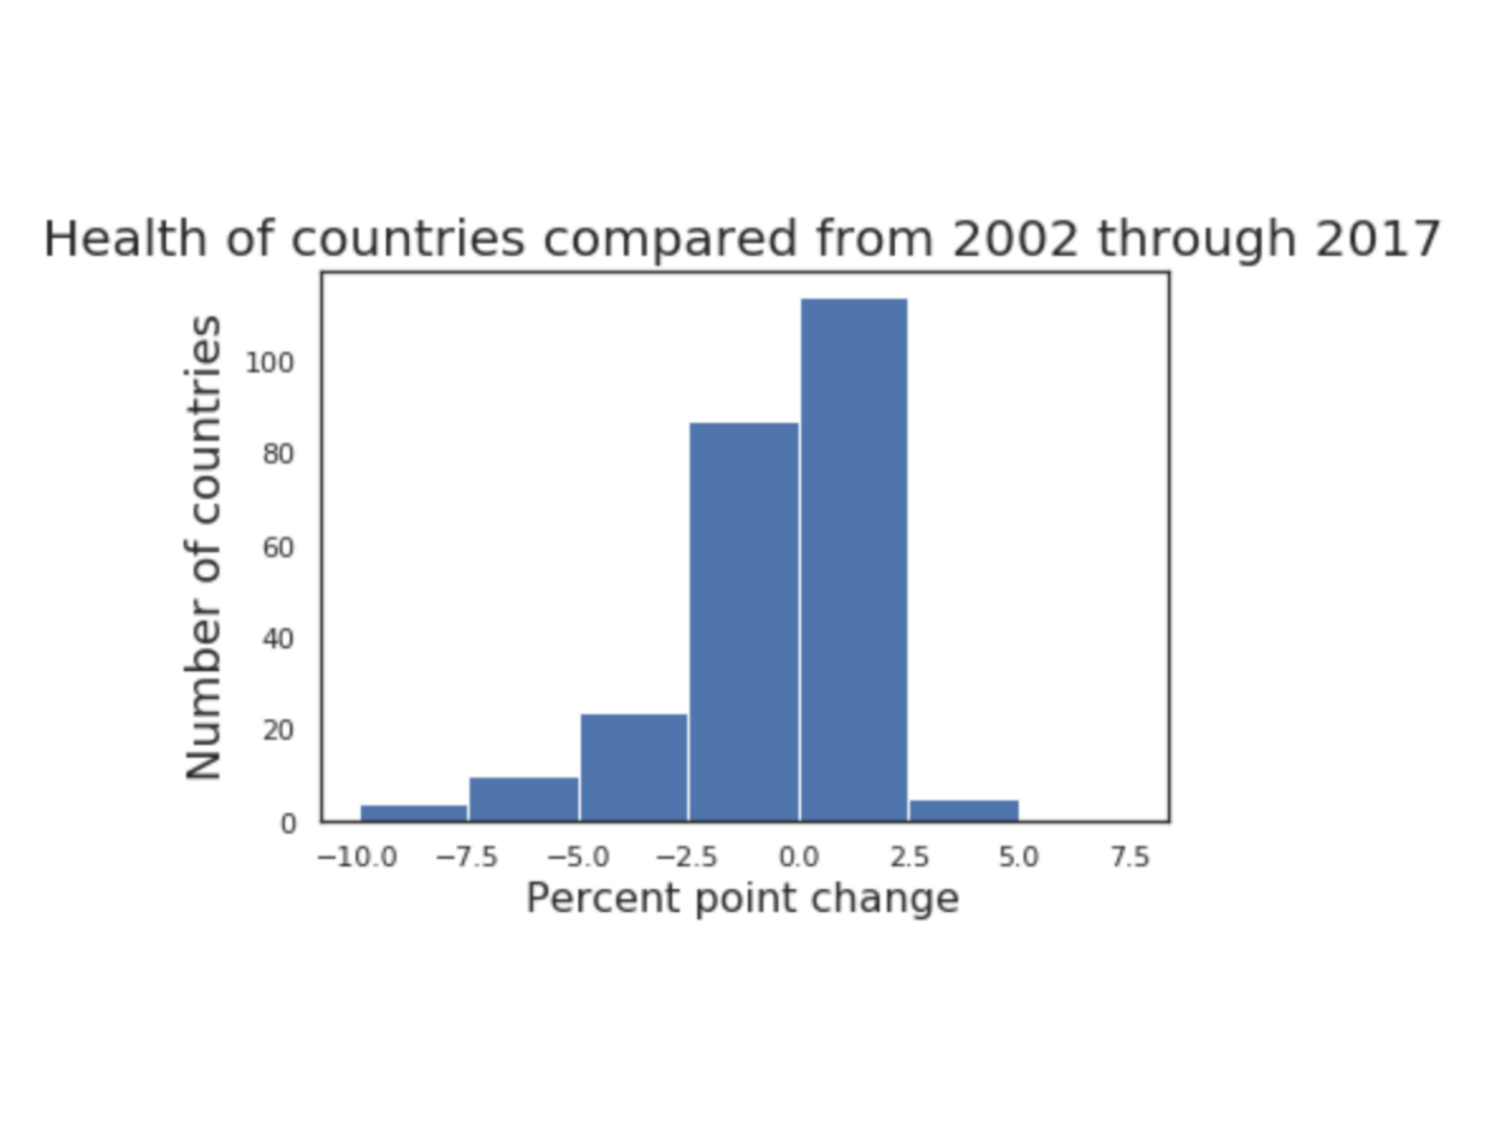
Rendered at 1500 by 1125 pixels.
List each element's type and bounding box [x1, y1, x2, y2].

picture [18, 187, 1480, 936]
